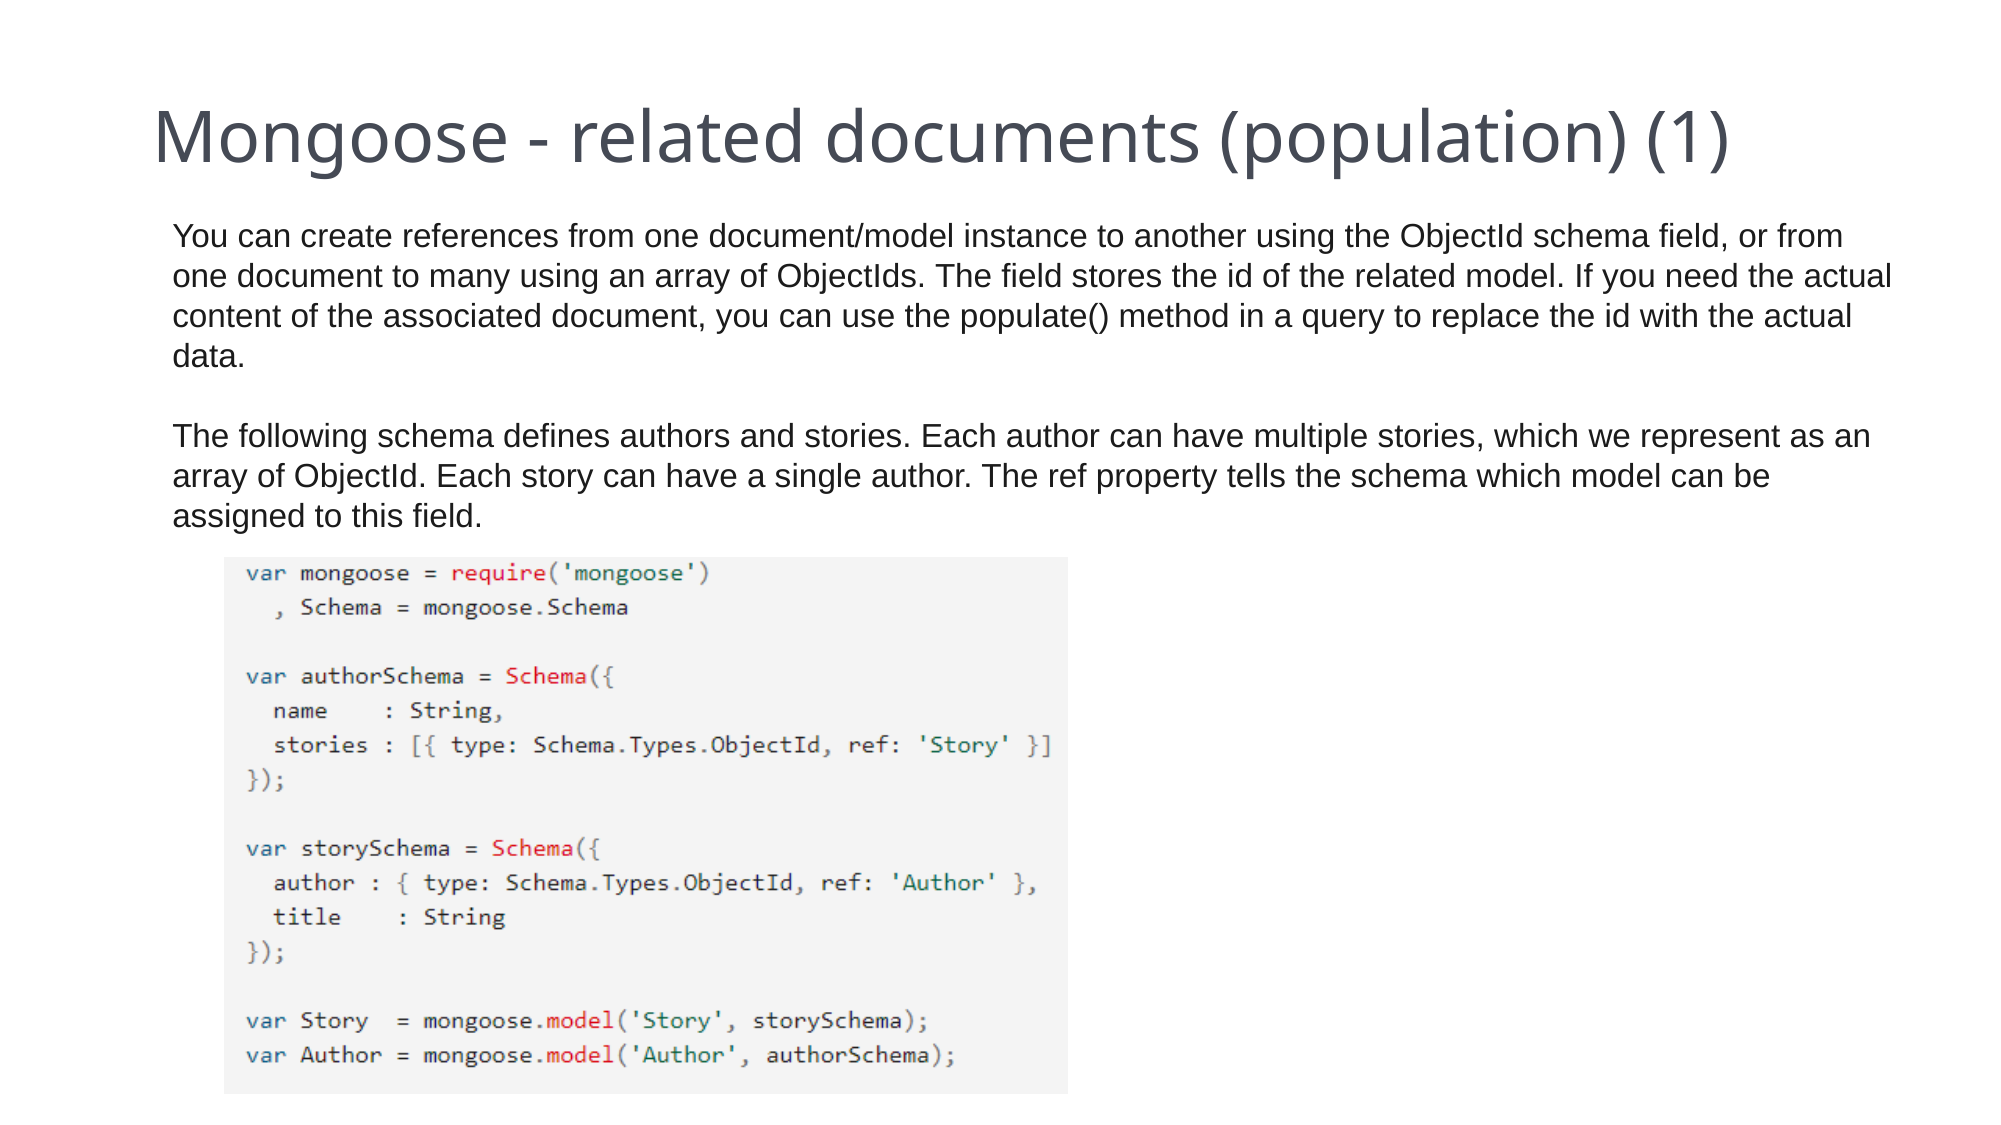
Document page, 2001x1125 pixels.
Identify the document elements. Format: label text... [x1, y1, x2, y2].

picture [224, 557, 1068, 1094]
title Mongoose - related documents (population) (1) [137, 59, 1863, 219]
text_box You can create references from one document/model instance to another using the ObjectId schema field, or from one document to many using an array of ObjectIds. The field stores the id of the related model. If you need the actual content of the associated document, you can use the populate() method in a query to replace the id with the actual data. The following schema defines authors and stories. Each author can have multiple stories, which we represent as an array of ObjectId. Each story can have a single author. The ref property tells the schema which model can be assigned to this field. [157, 206, 1917, 901]
